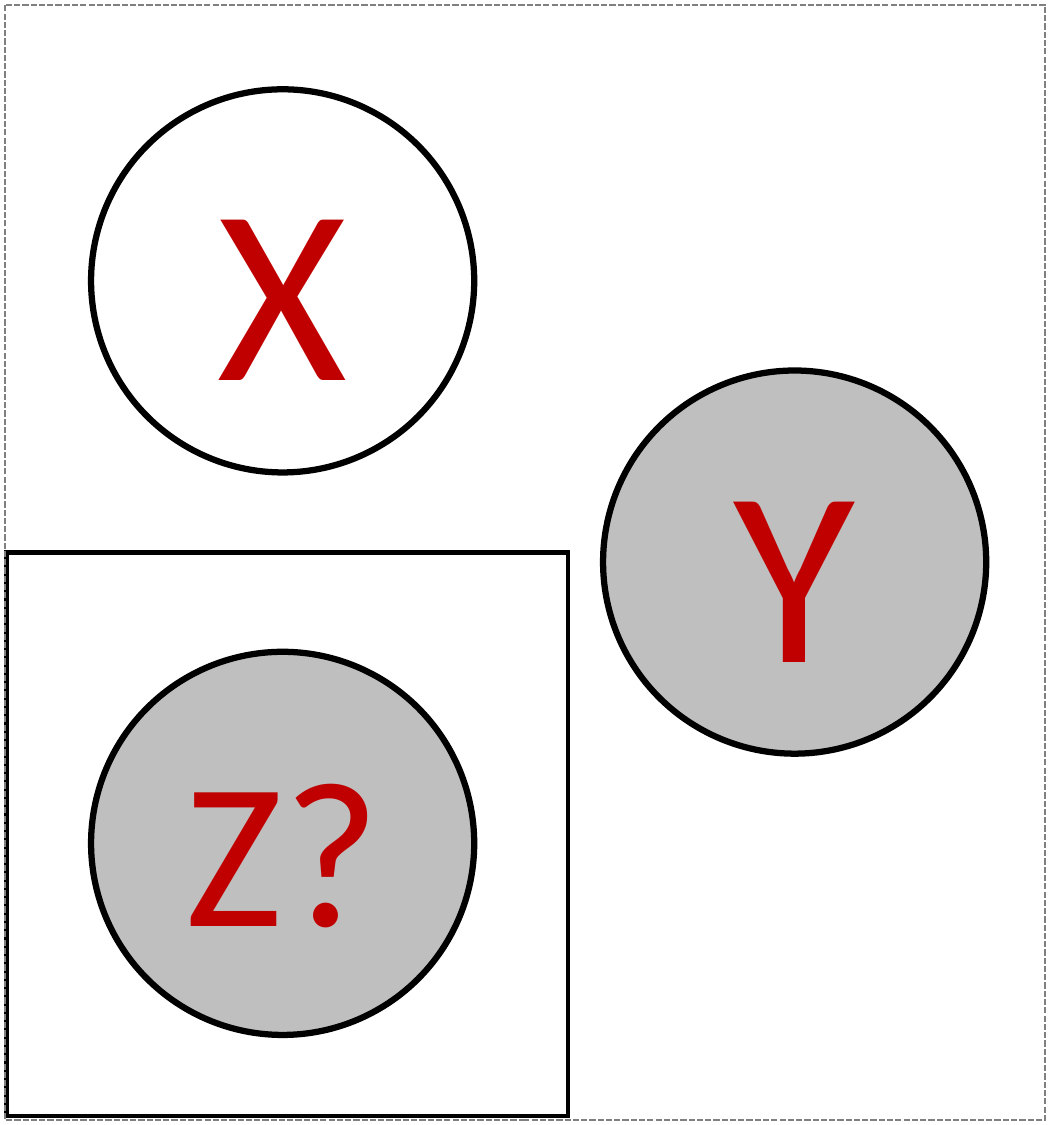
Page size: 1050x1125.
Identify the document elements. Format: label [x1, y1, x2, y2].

text_box [4, 4, 1046, 1121]
